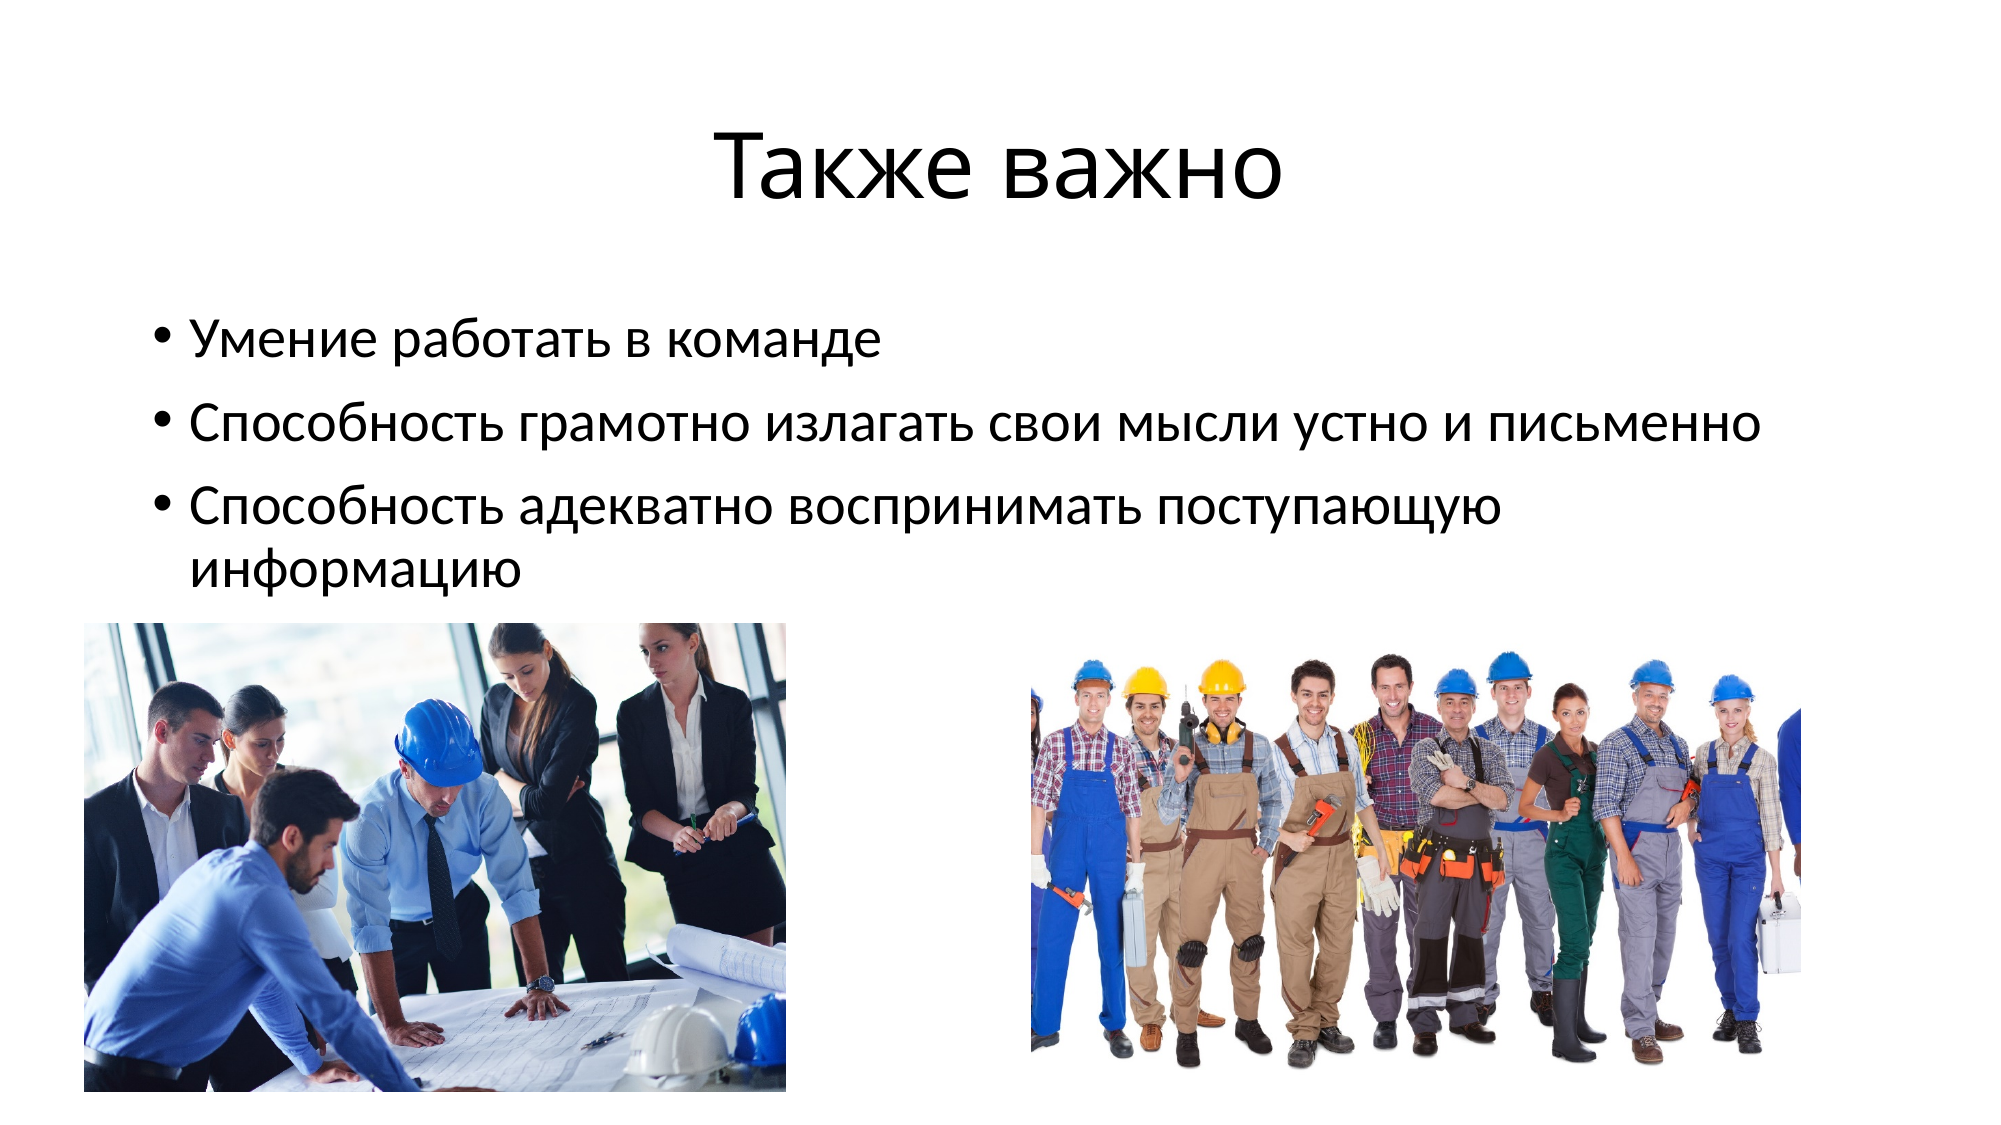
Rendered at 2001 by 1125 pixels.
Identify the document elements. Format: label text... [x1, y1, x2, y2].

picture [84, 623, 786, 1092]
title Также важно [137, 59, 1863, 278]
list Умение работать в команде Способность грамотно излагать свои мысли устно и письменно Способность адекватно воспринимать поступающую информацию [137, 299, 1863, 1014]
picture [1031, 599, 1801, 1095]
